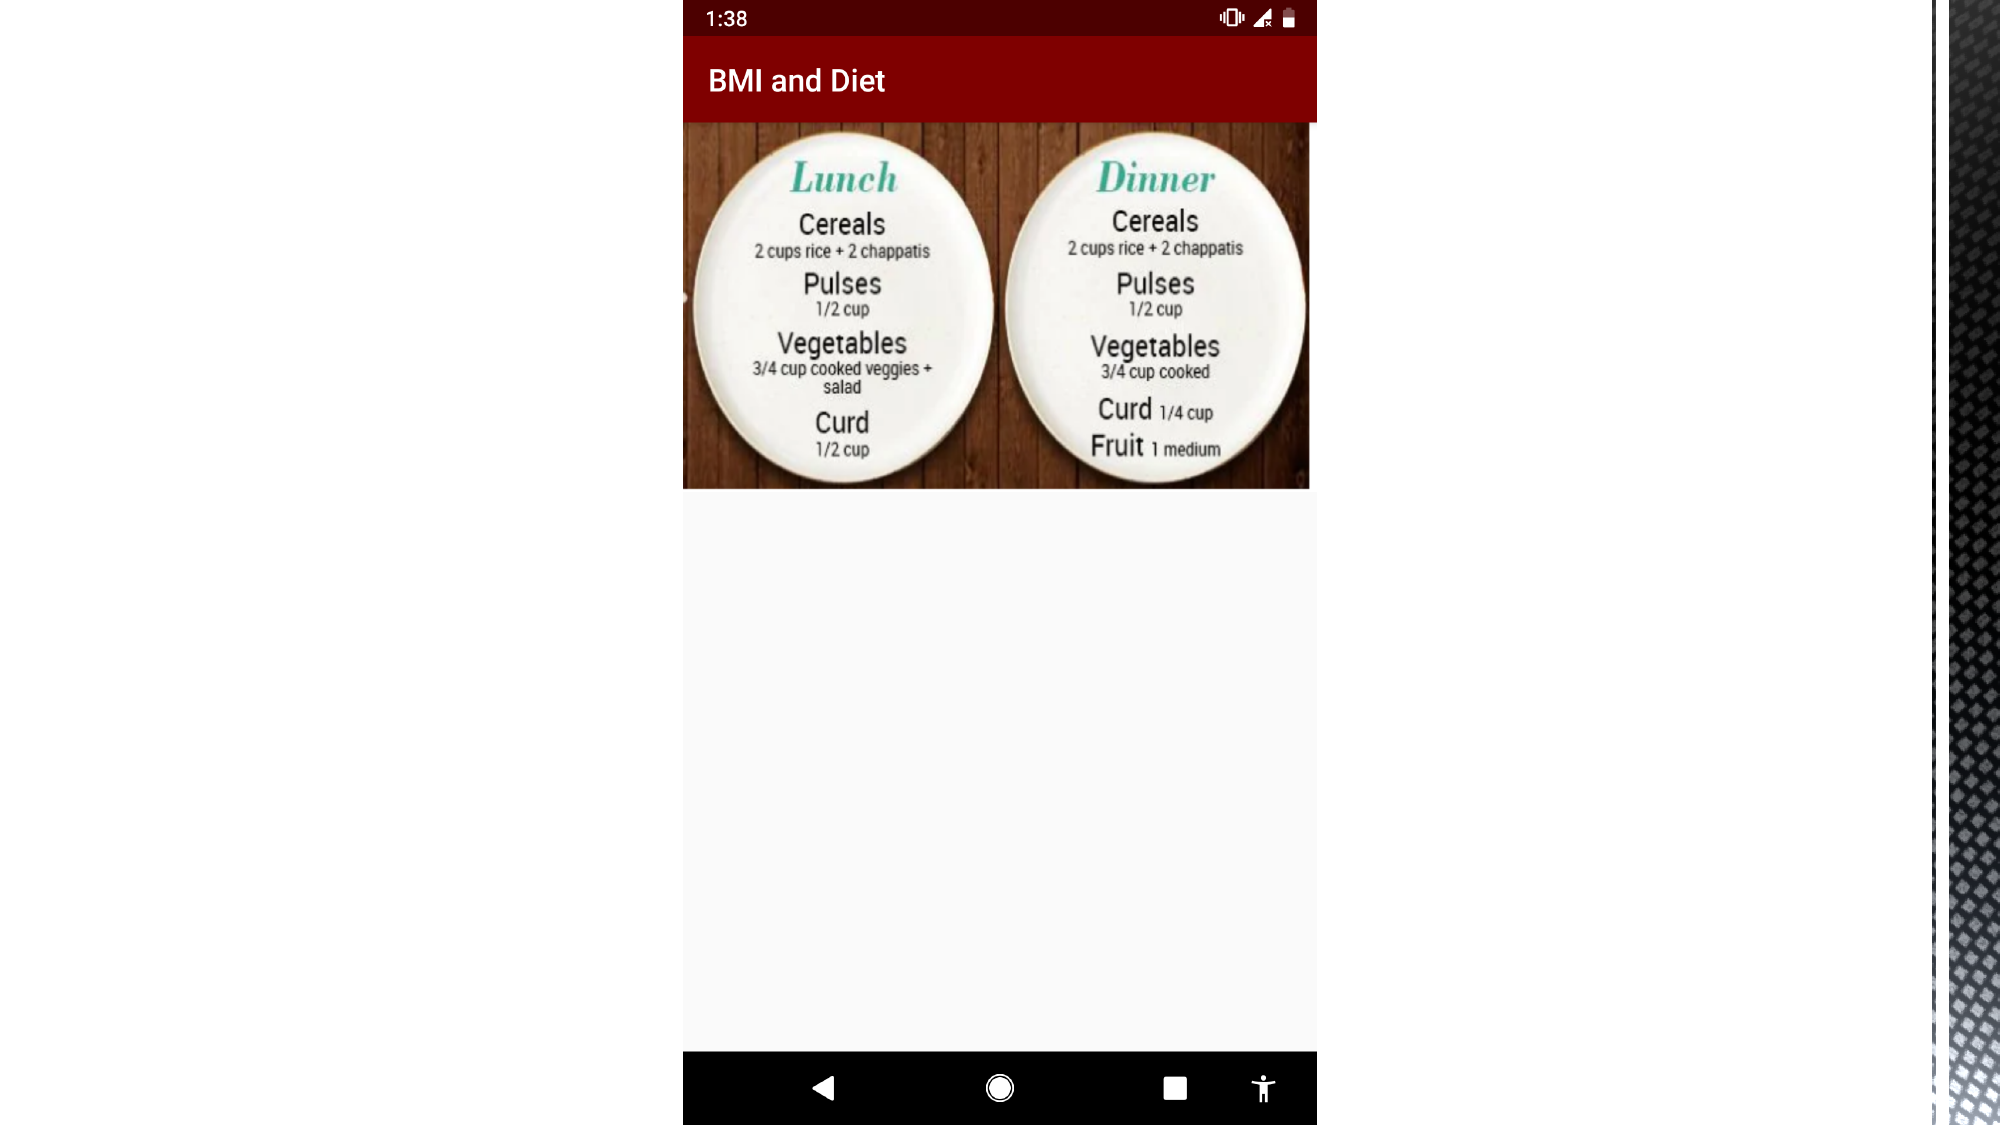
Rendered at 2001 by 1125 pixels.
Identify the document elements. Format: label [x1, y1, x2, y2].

picture [1929, 0, 2000, 1125]
picture [683, 0, 1317, 1125]
